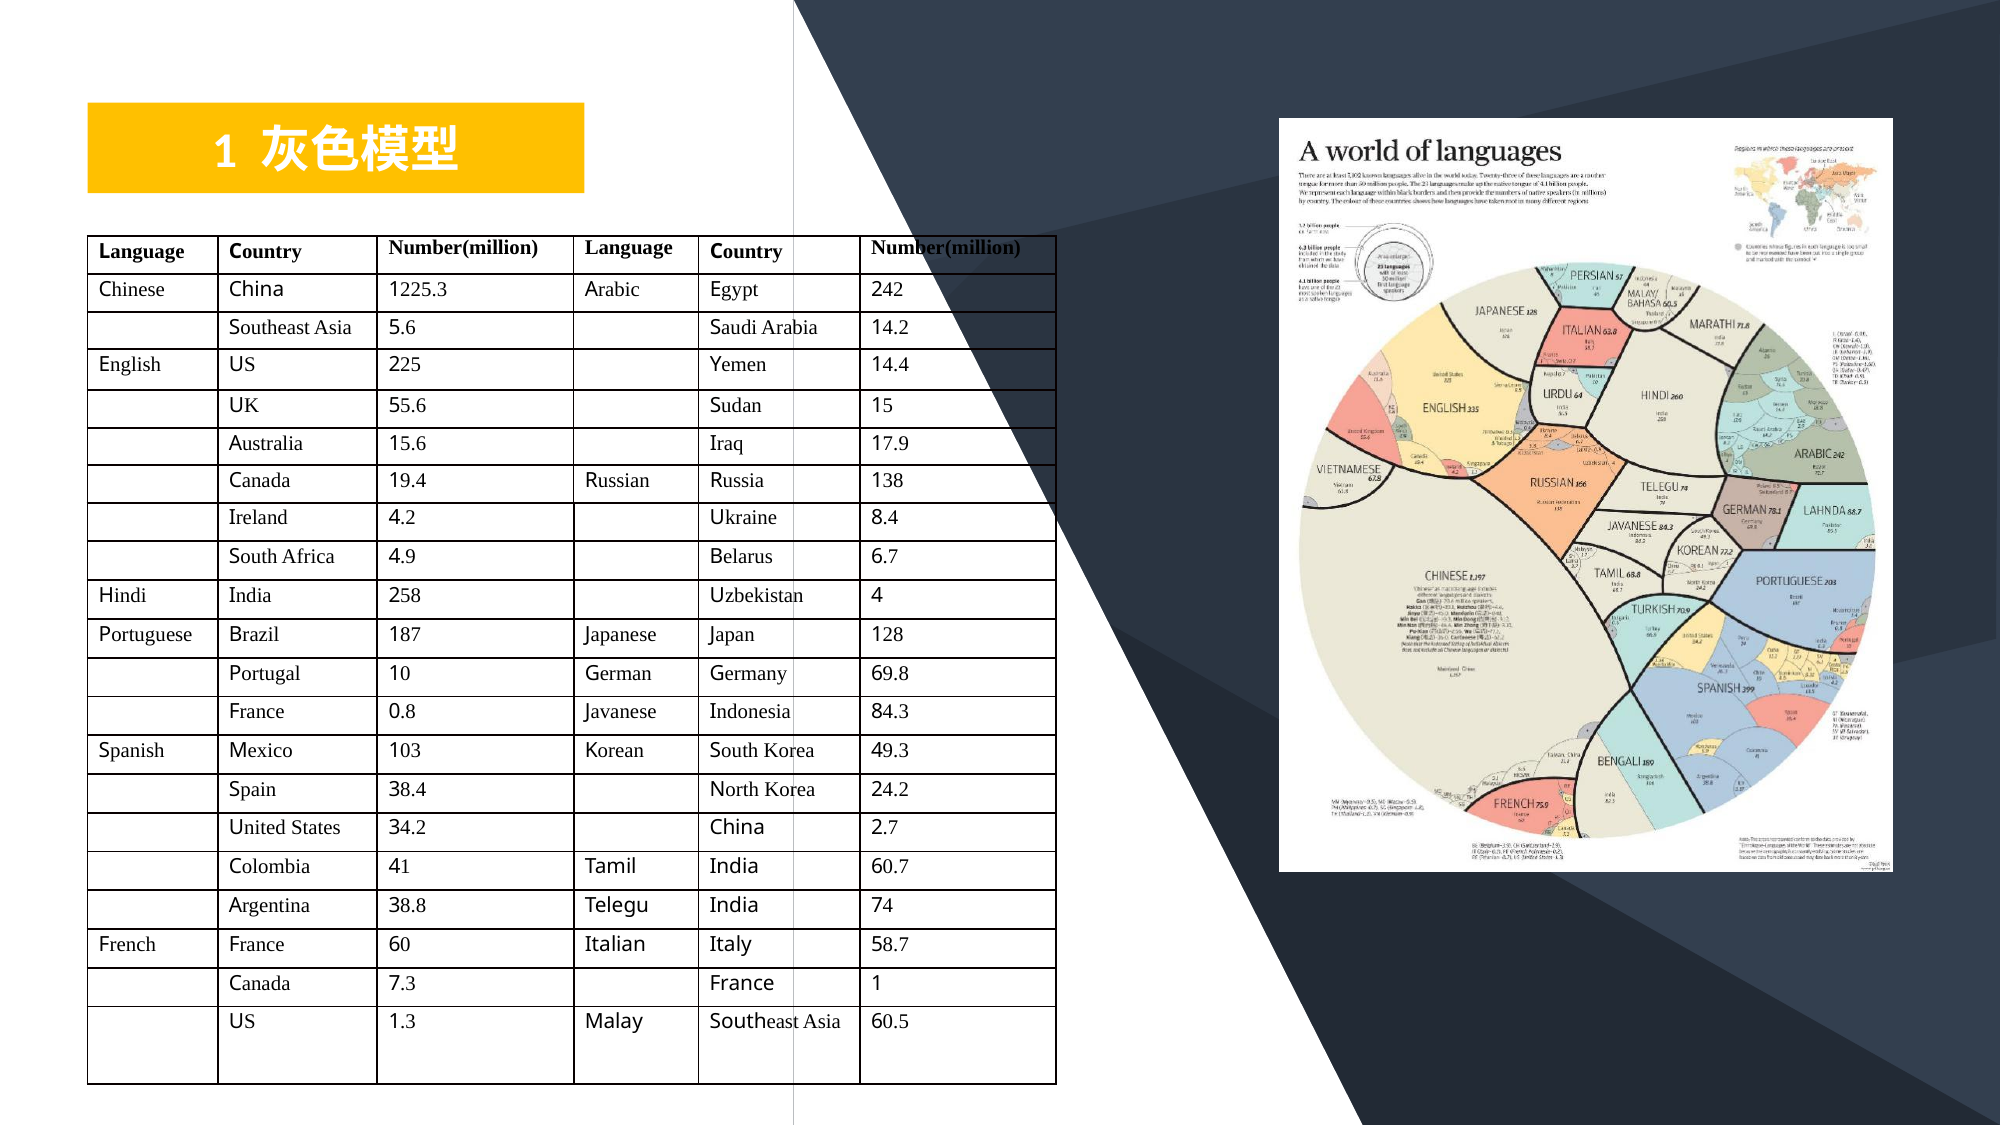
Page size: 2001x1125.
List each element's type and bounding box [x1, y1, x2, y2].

picture [1279, 118, 1893, 872]
text_box [0, 0, 1363, 1125]
